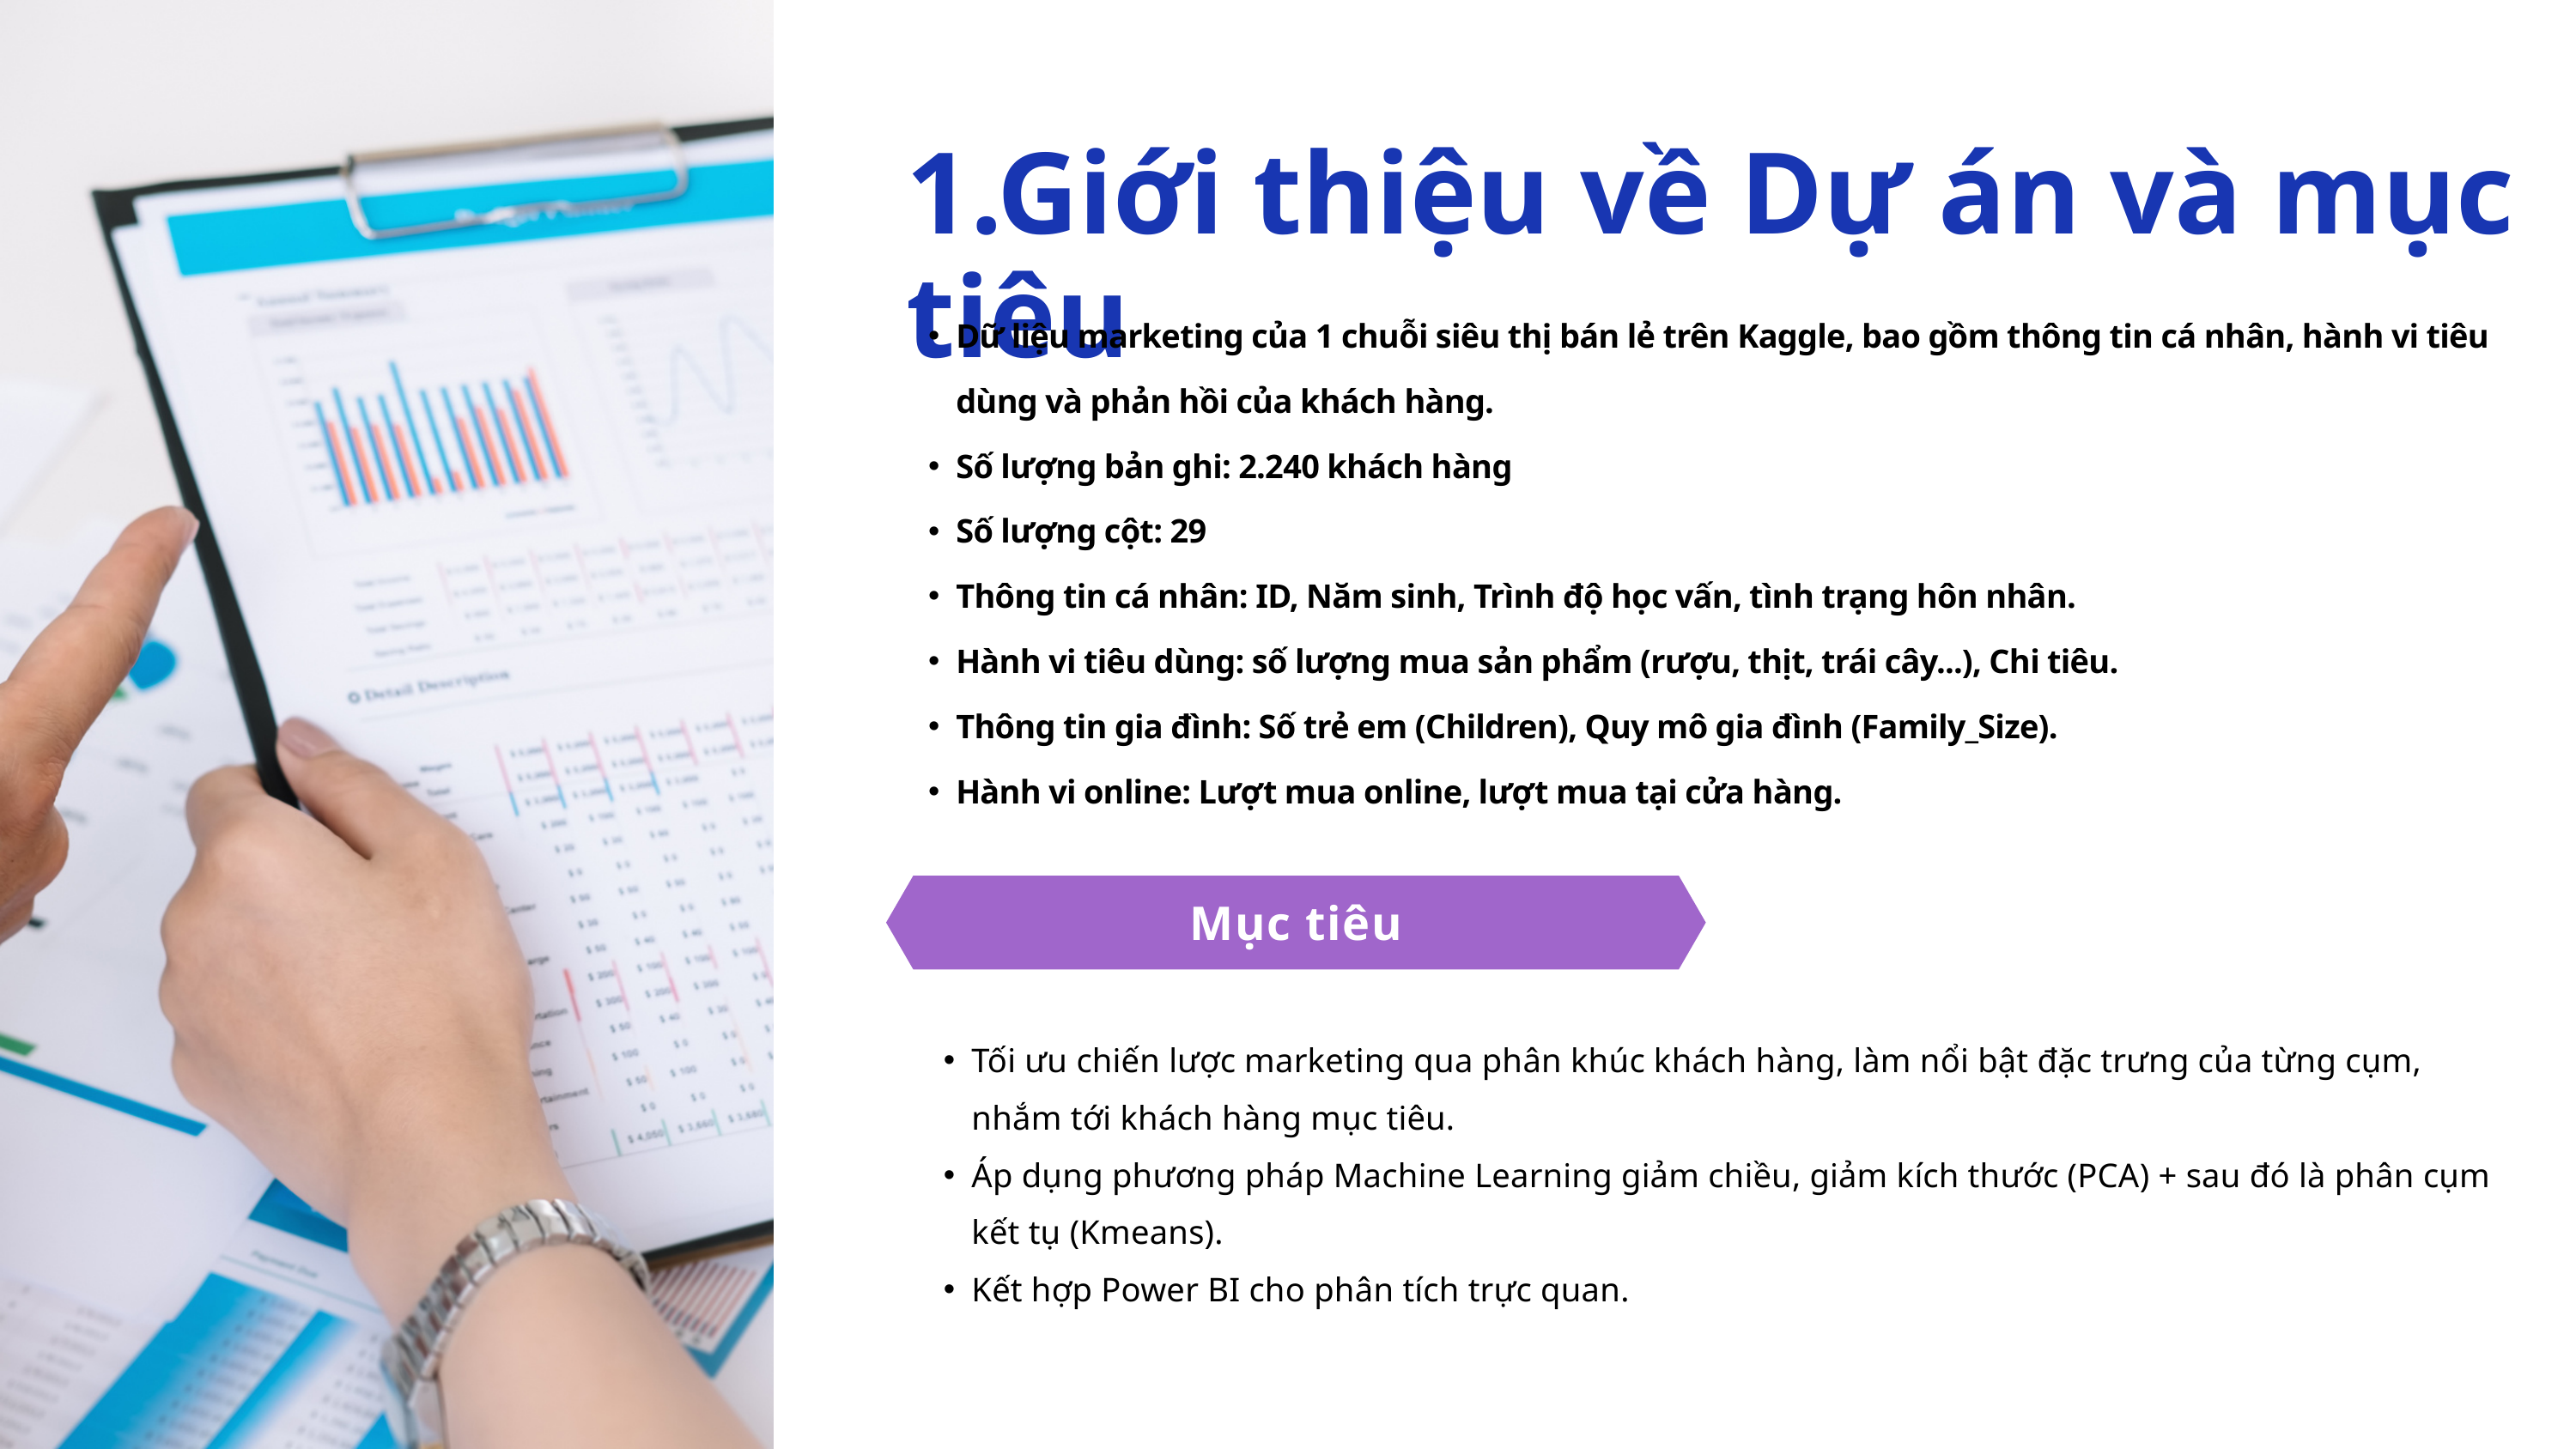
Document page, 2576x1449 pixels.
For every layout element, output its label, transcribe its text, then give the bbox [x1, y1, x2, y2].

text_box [900, 127, 2576, 802]
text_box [885, 875, 1706, 970]
text_box [0, 0, 774, 1449]
text_box Tối ưu chiến lược marketing qua phân khúc khách hàng, làm nổi bật đặc trưng của từng cụm, nhắm tới khách hàng mục tiêu. Áp dụng phương pháp Machine Learning giảm chiều, giảm kích thước (PCA) + sau đó là phân cụm kết tụ (Kmeans). Kết hợp Power BI cho phân tích trực quan. [915, 1022, 2496, 1309]
